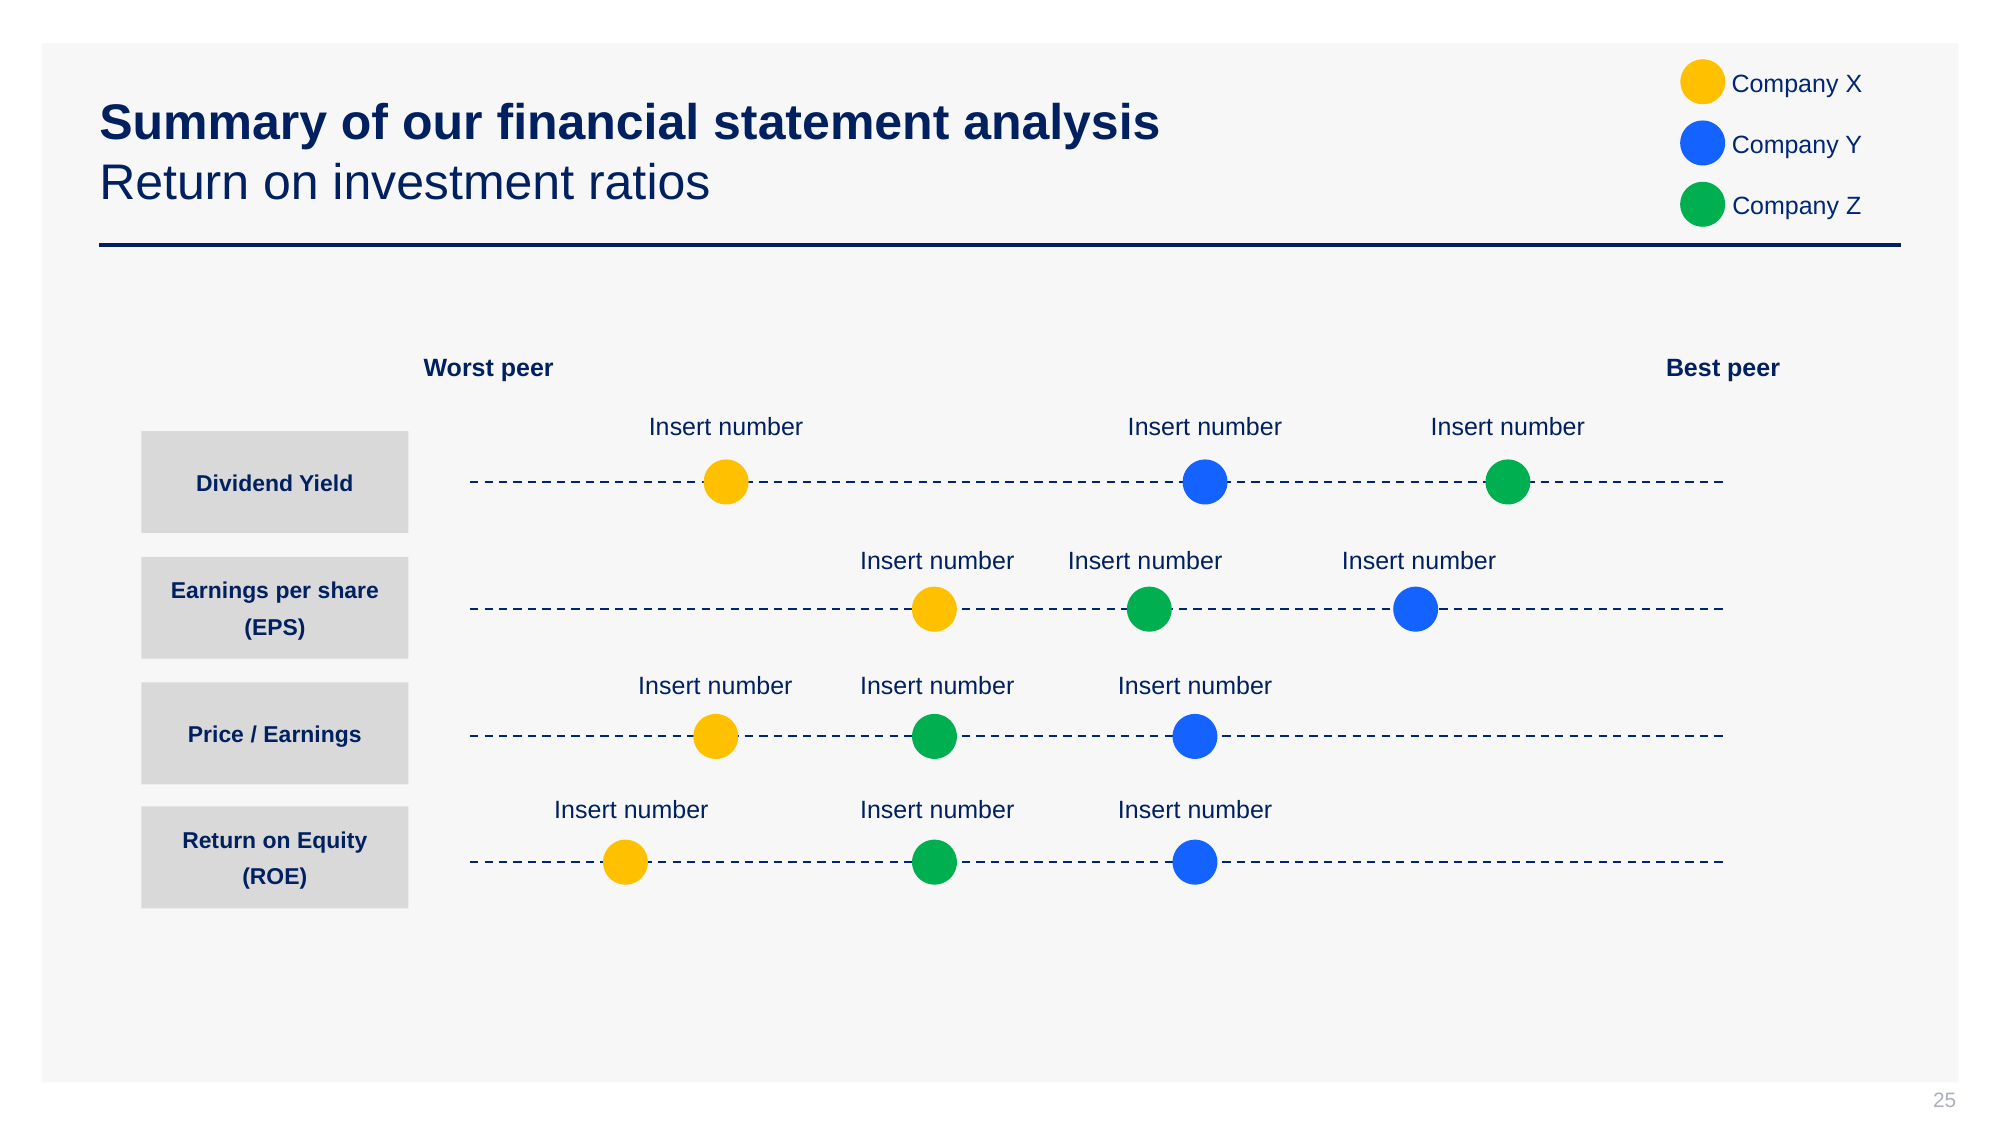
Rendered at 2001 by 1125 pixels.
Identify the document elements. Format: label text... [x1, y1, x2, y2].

text_box Price / Earnings [141, 682, 409, 785]
text_box [703, 459, 749, 481]
text_box [1182, 483, 1228, 505]
text_box Insert number [845, 537, 1030, 582]
text_box Insert number [1415, 403, 1601, 449]
text_box [1172, 863, 1218, 885]
text_box [603, 839, 648, 862]
text_box [911, 586, 957, 609]
text_box [1172, 737, 1218, 759]
text_box [1126, 586, 1172, 609]
text_box Insert number [633, 403, 819, 449]
text_box Dividend Yield [141, 431, 409, 534]
text_box [1393, 586, 1439, 609]
text_box Insert number [539, 786, 724, 832]
text_box [1393, 610, 1439, 632]
text_box [1485, 483, 1531, 505]
text_box Company Y [1665, 121, 1929, 166]
text_box Insert number [1053, 537, 1238, 582]
text_box [693, 737, 739, 759]
text_box Insert number [1326, 537, 1512, 582]
text_box [1182, 459, 1228, 481]
text_box [912, 713, 957, 736]
text_box Earnings per share (EPS) [141, 556, 409, 659]
text_box Insert number [623, 662, 808, 708]
text_box Company Z [1665, 182, 1929, 228]
text_box Insert number [1102, 662, 1288, 708]
text_box [911, 610, 957, 632]
text_box [693, 713, 739, 736]
text_box [1172, 839, 1218, 862]
text_box [912, 839, 957, 862]
text_box [703, 483, 749, 505]
text_box Worst peer [408, 343, 569, 389]
text_box [1126, 610, 1172, 632]
text_box [1172, 713, 1218, 736]
text_box [1485, 459, 1531, 481]
slide_number 25 [1506, 1088, 1957, 1119]
text_box [912, 737, 957, 759]
title Summary of our financial statement analysis Return on investment ratios [84, 59, 1901, 239]
text_box [603, 863, 648, 885]
text_box [912, 863, 957, 885]
text_box Insert number [845, 662, 1030, 708]
text_box Insert number [845, 786, 1030, 832]
text_box Company X [1665, 59, 1929, 105]
text_box Return on Equity (ROE) [141, 806, 409, 909]
text_box Insert number [1112, 403, 1298, 449]
text_box Best peer [1651, 343, 1796, 389]
text_box Insert number [1102, 786, 1288, 832]
